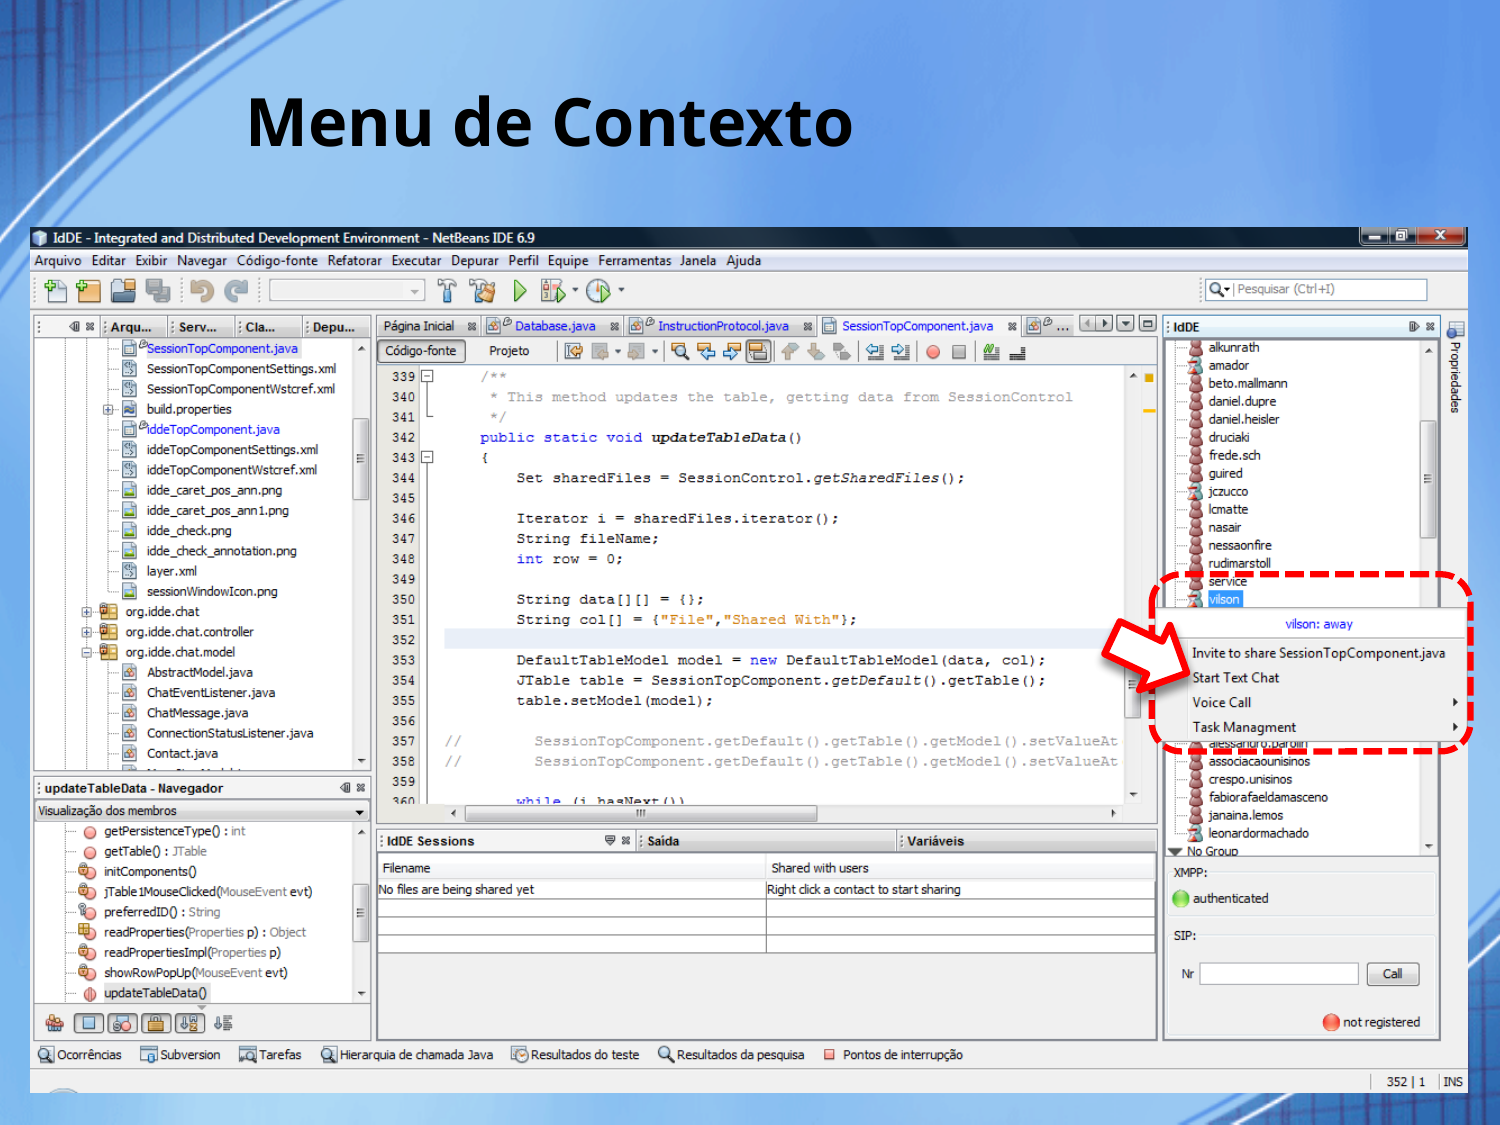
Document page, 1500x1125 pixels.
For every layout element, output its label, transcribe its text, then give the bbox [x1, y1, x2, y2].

title Menu de Contexto [229, 54, 1356, 168]
picture [0, 0, 1500, 1125]
